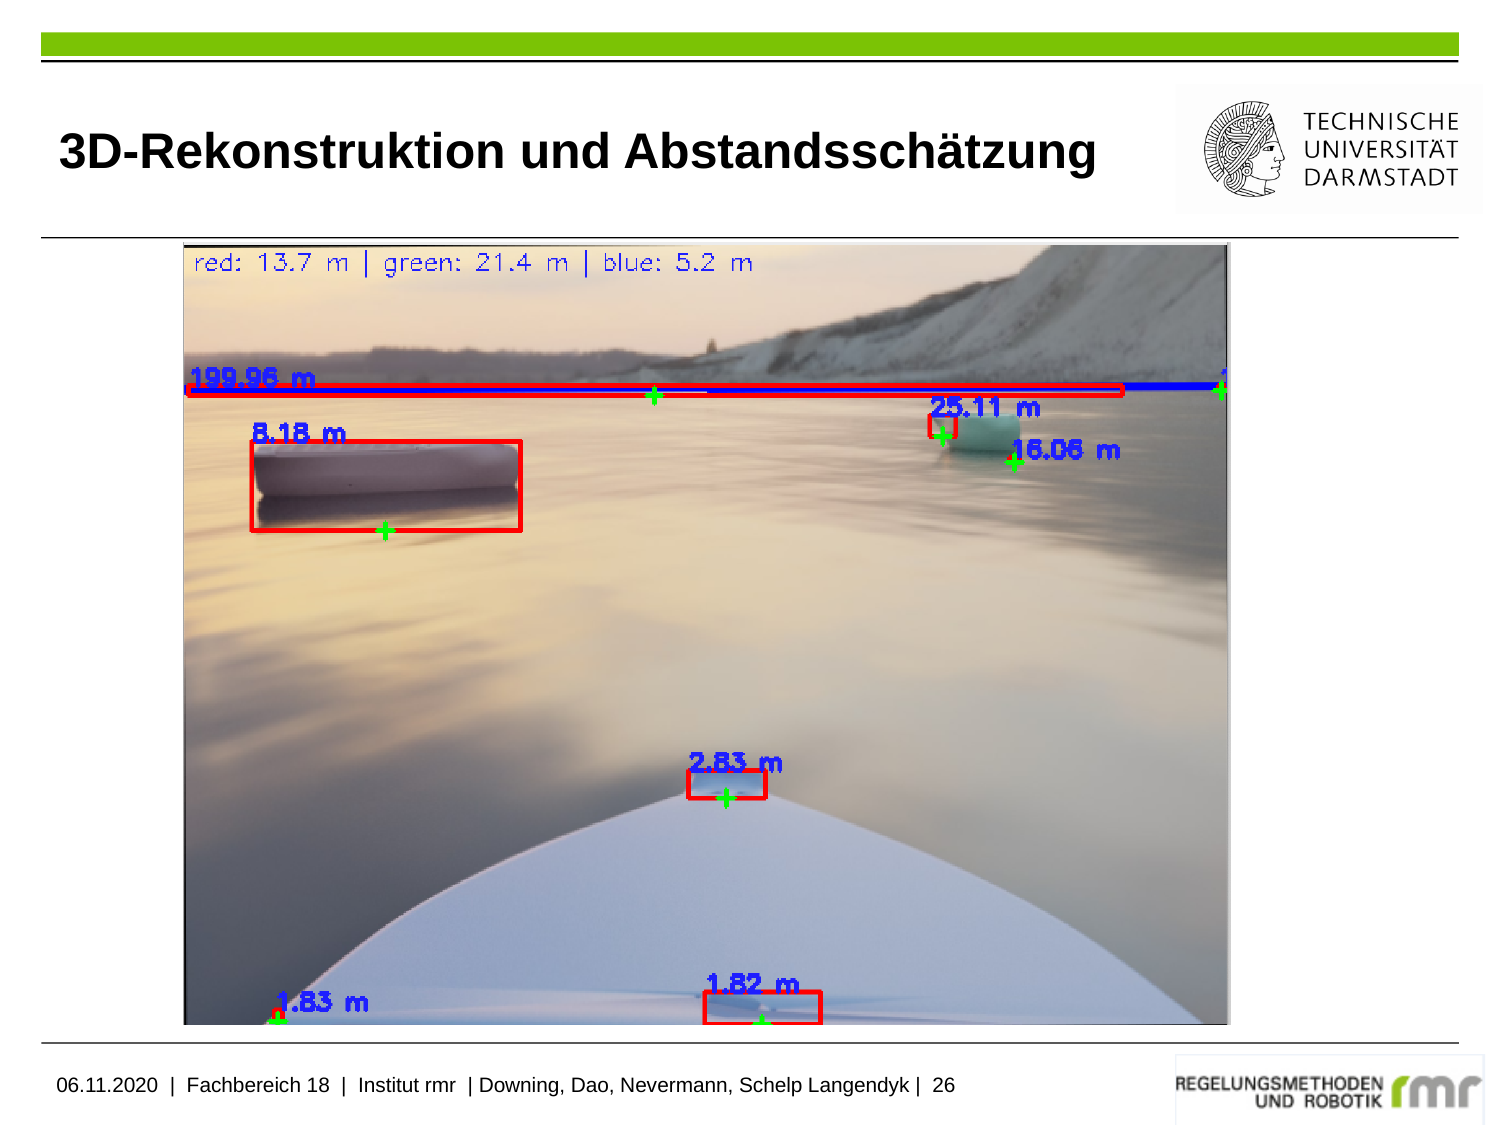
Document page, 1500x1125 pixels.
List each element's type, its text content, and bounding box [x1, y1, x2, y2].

picture [1175, 84, 1483, 214]
picture [1175, 1054, 1486, 1125]
picture [182, 241, 1232, 1025]
title 3D-Rekonstruktion und Abstandsschätzung [58, 79, 1149, 218]
